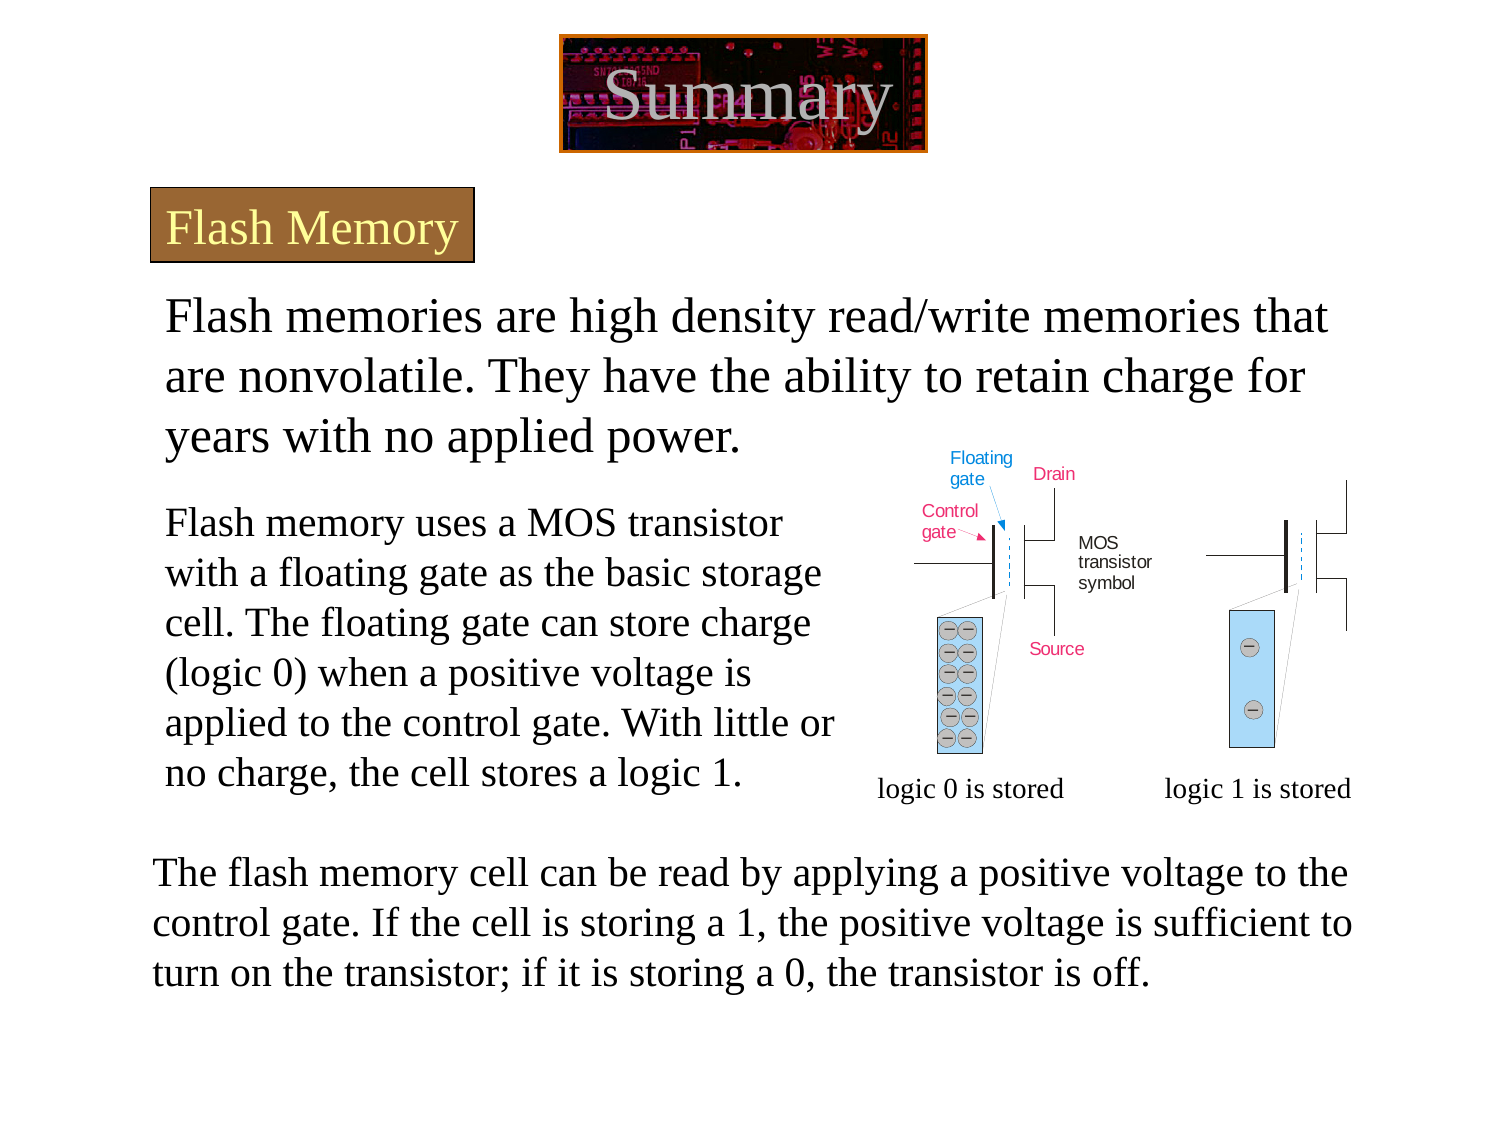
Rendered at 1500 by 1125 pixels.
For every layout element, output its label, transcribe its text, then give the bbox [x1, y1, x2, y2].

text_box logic 0 is stored [862, 762, 1100, 813]
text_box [912, 449, 1350, 759]
text_box Flash memory uses a MOS transistor with a floating gate as the basic storage cell. The floating gate can store charge (logic 0) when a positive voltage is applied to the control gate. With little or no charge, the cell stores a logic 1. [150, 487, 863, 803]
text_box Flash memories are high density read/write memories that are nonvolatile. They have the ability to retain charge for years with no applied power. [150, 274, 1400, 470]
text_box Flash Memory [150, 187, 474, 263]
text_box The flash memory cell can be read by applying a positive voltage to the control gate. If the cell is storing a 1, the positive voltage is sufficient to turn on the transistor; if it is storing a 0, the transistor is off. [137, 837, 1388, 1003]
text_box logic 1 is stored [1149, 762, 1388, 813]
picture [562, 37, 925, 150]
